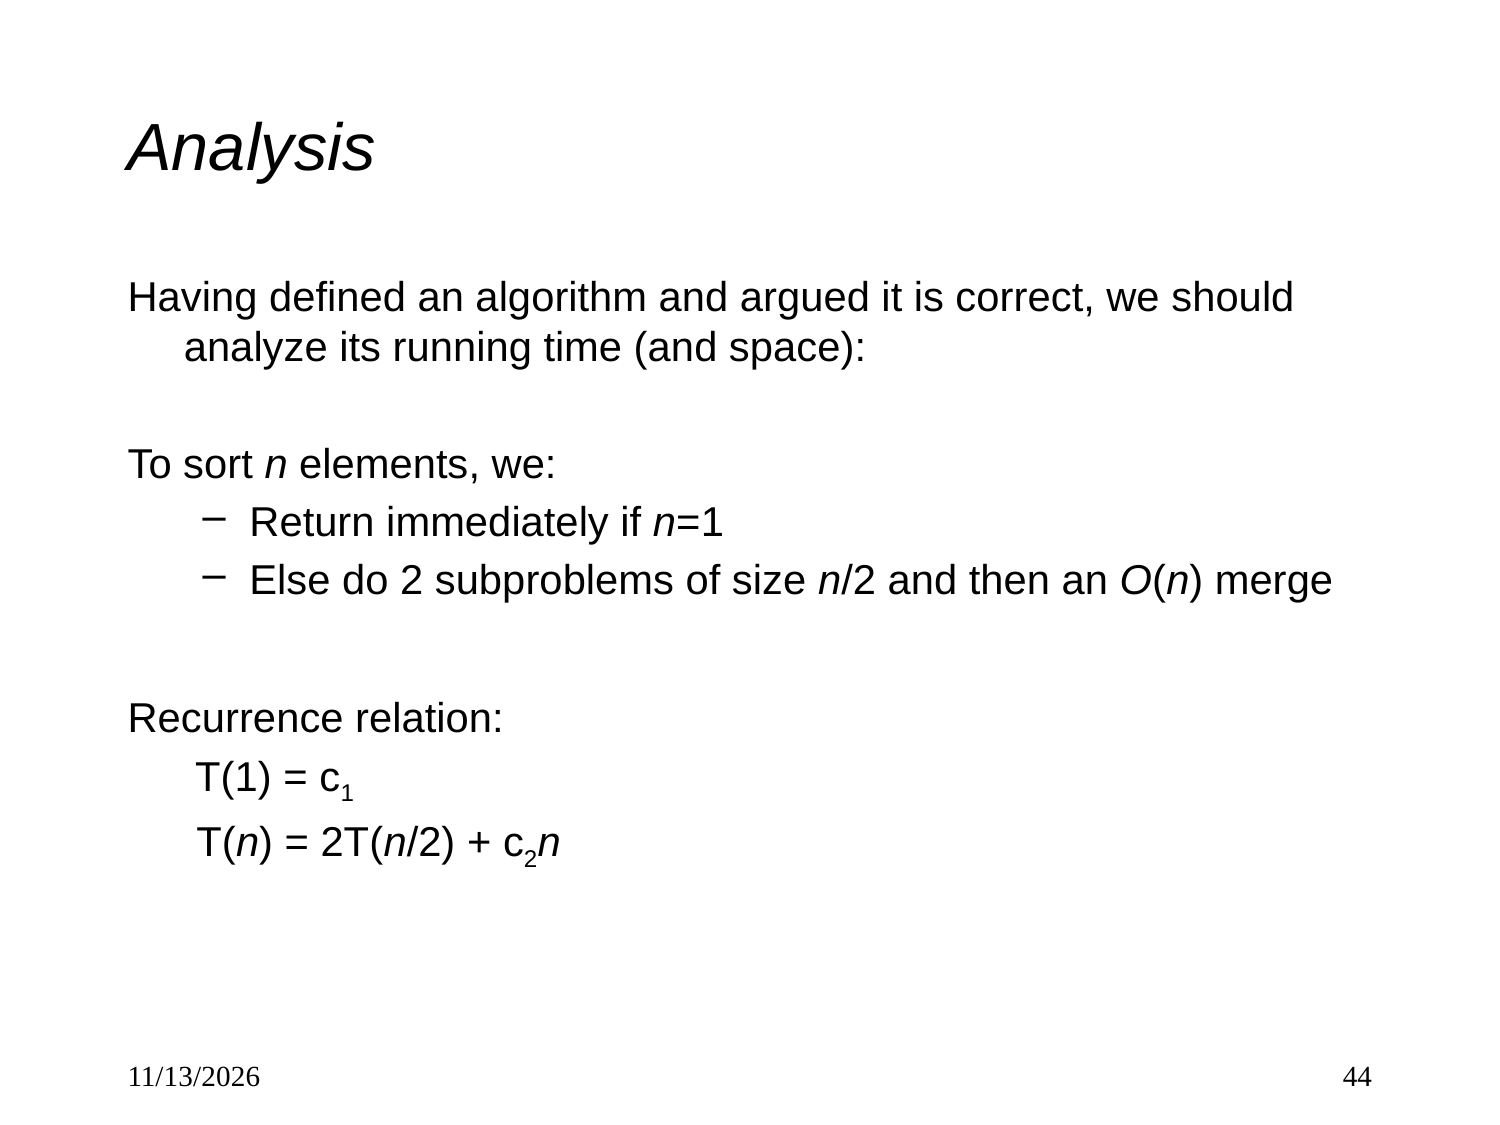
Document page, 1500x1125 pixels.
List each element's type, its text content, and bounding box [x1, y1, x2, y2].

slide_number 44 [1074, 1049, 1388, 1125]
title Analysis [112, 49, 1388, 238]
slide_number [112, 1049, 426, 1125]
list Having defined an algorithm and argued it is correct, we should analyze its running time (and space): To sort n elements, we: Return immediately if n=1 Else do 2 subproblems of size n/2 and then an O(n) merge Recurrence relation: T(1) = c1 T(n) = 2T(n/2) + c2n [112, 262, 1388, 1001]
